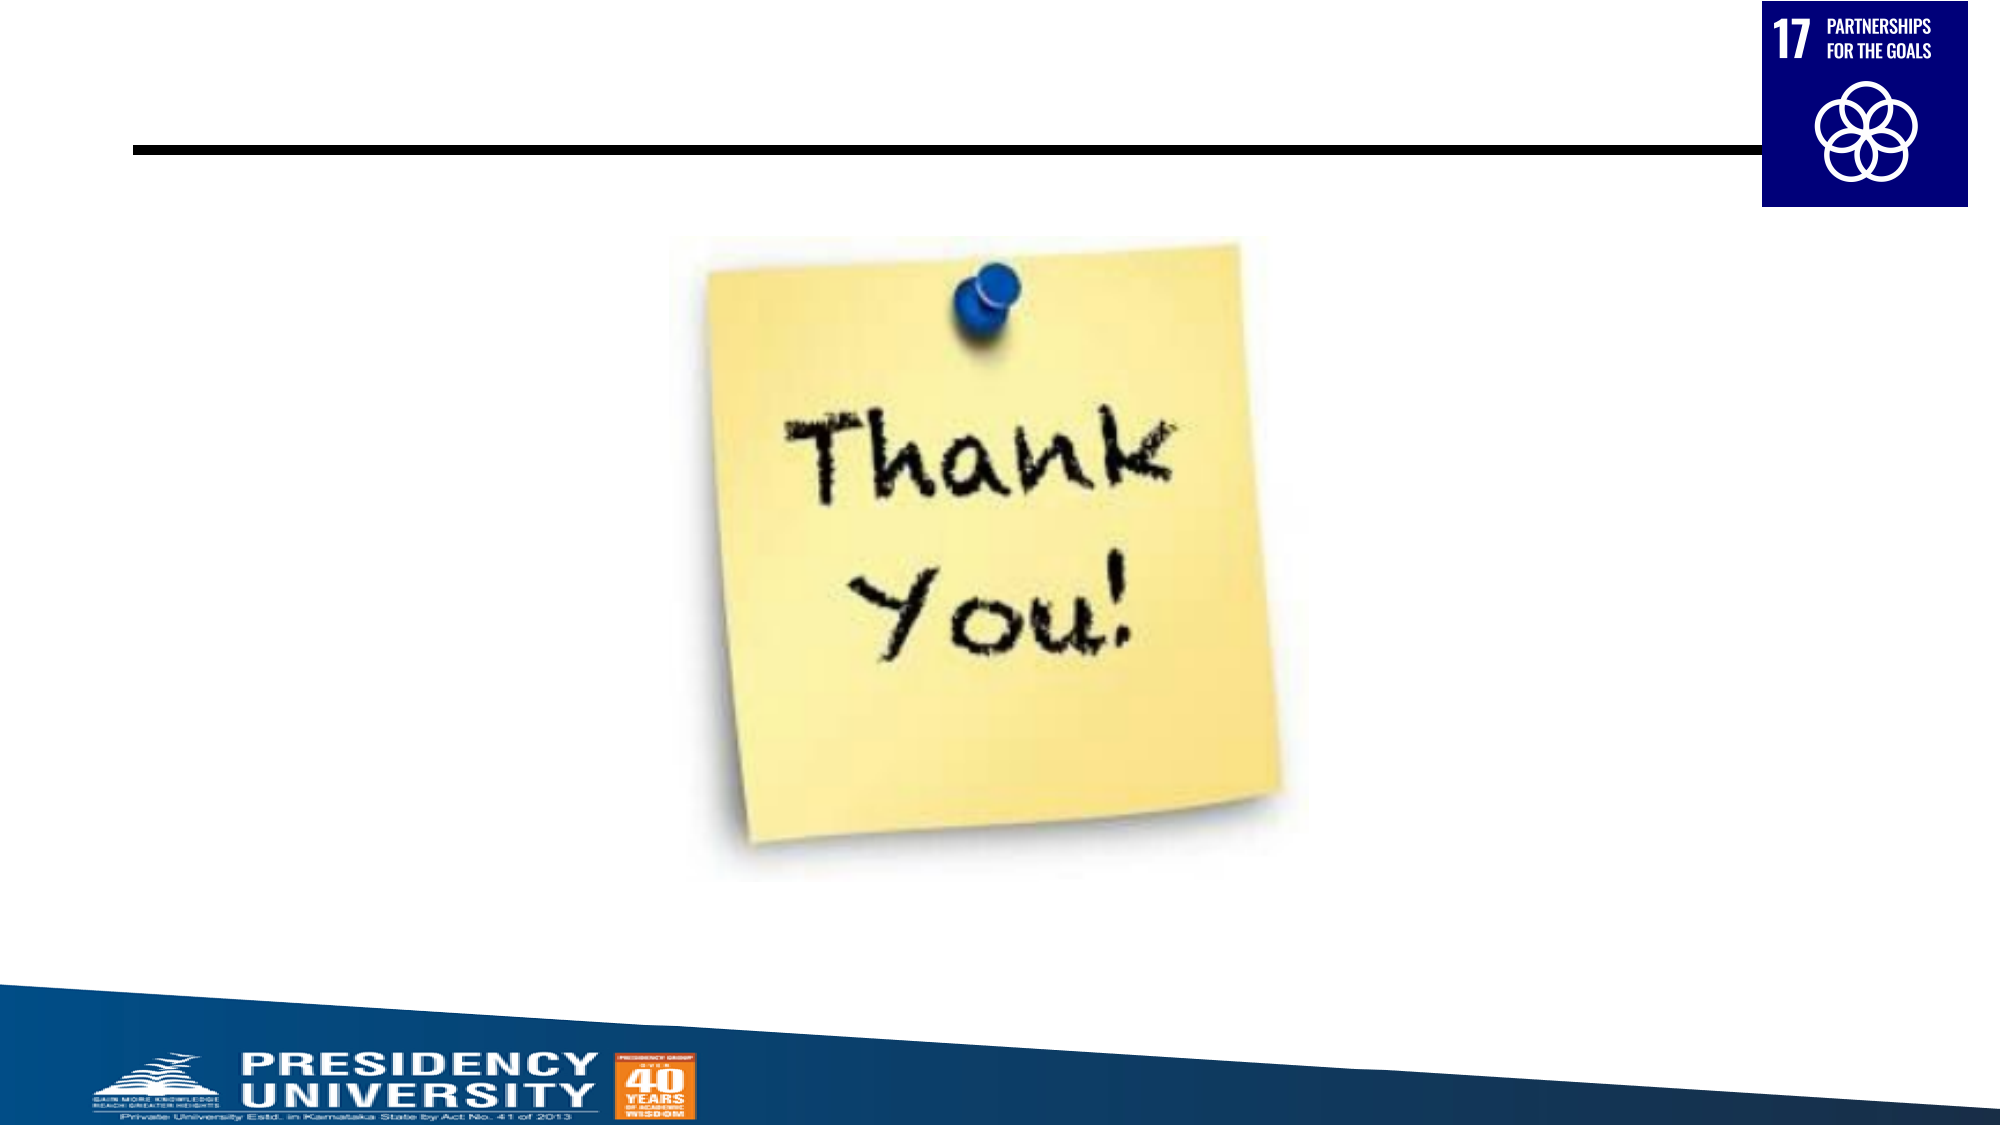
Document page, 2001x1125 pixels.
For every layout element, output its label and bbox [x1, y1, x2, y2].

picture [1762, 0, 1968, 207]
picture [0, 982, 2000, 1125]
picture [669, 236, 1309, 883]
